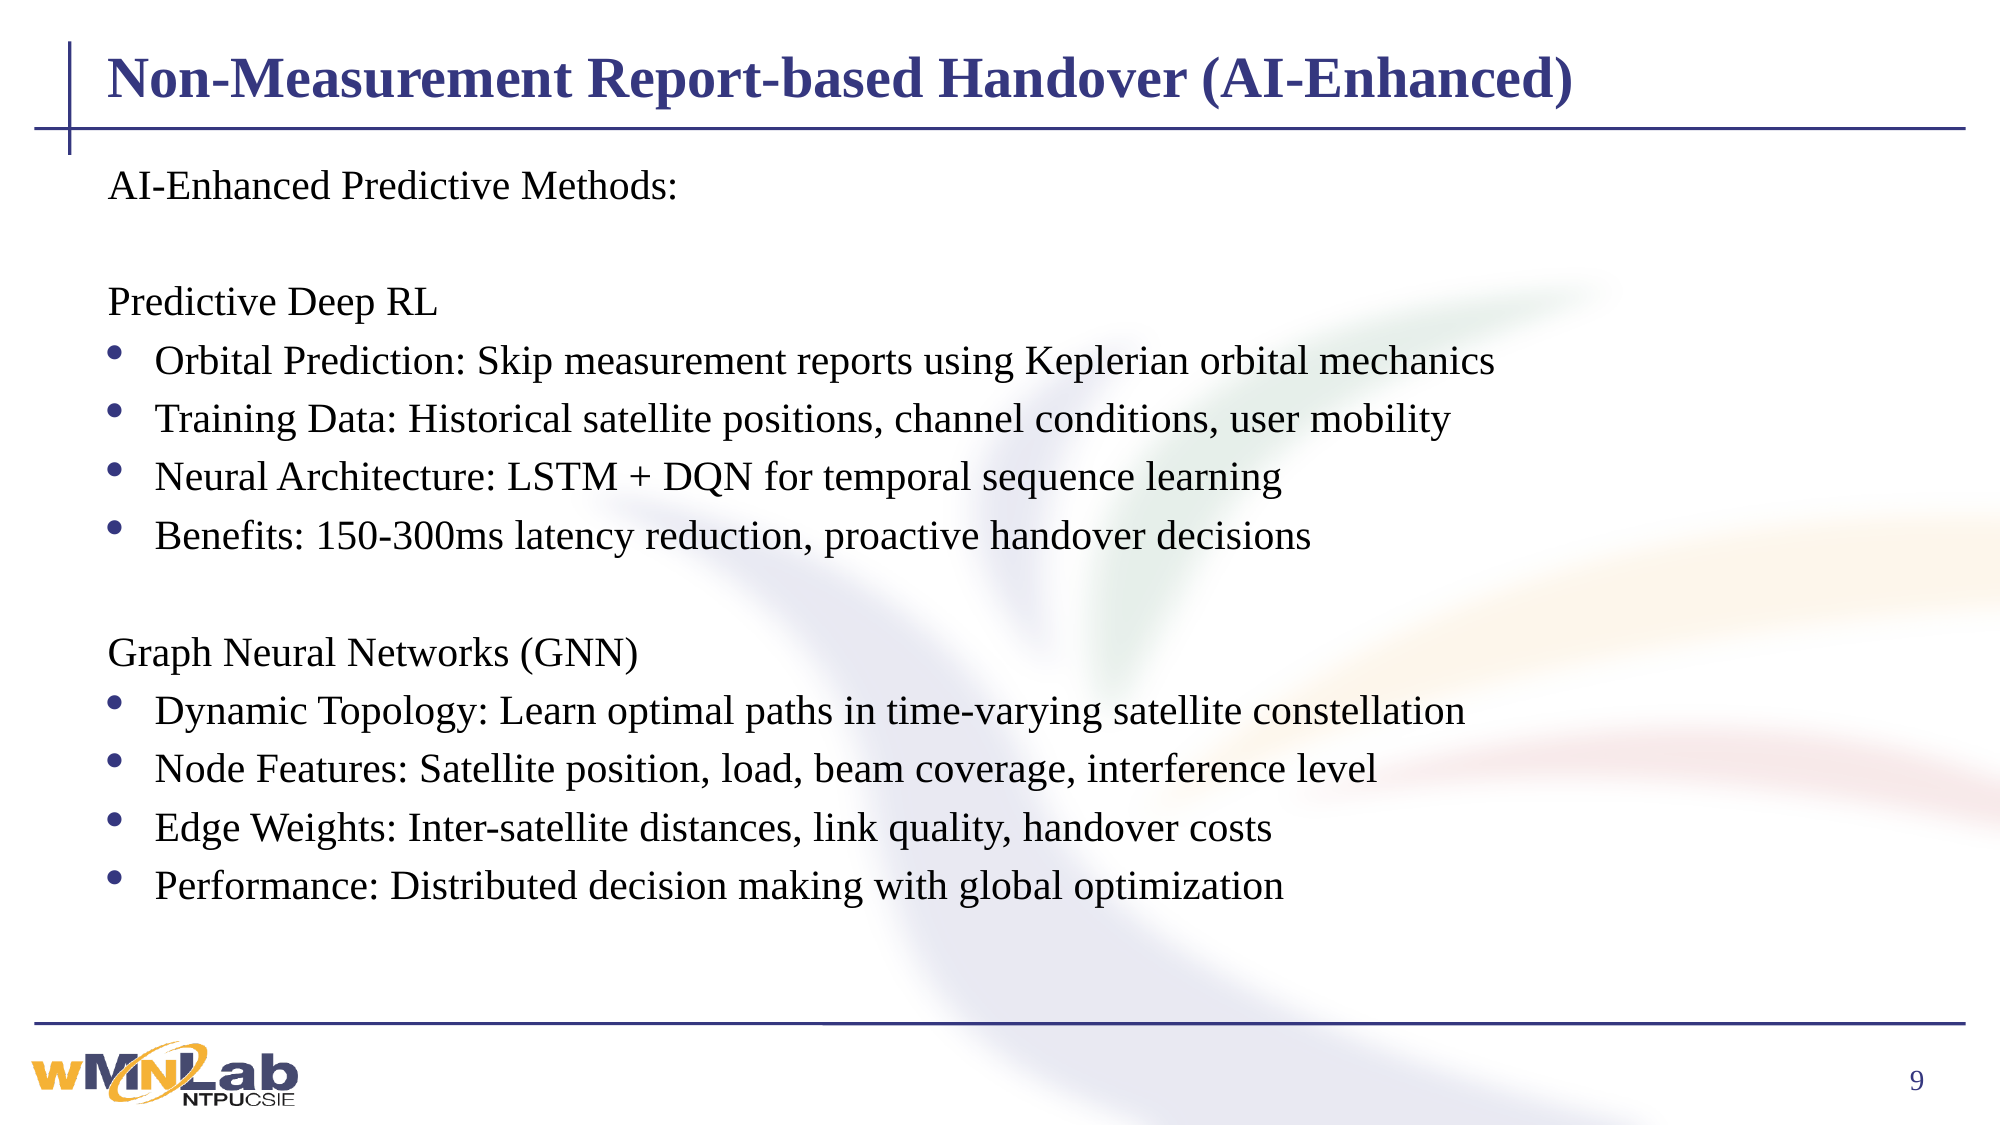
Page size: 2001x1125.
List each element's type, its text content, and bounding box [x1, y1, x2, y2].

picture [0, 0, 2000, 1125]
list AI-Enhanced Predictive Methods: Predictive Deep RL Orbital Prediction: Skip measurement reports using Keplerian orbital mechanics Training Data: Historical satellite positions, channel conditions, user mobility Neural Architecture: LSTM + DQN for temporal sequence learning Benefits: 150-300ms latency reduction, proactive handover decisions Graph Neural Networks (GNN) Dynamic Topology: Learn optimal paths in time-varying satellite constellation Node Features: Satellite position, load, beam coverage, interference level Edge Weights: Inter-satellite distances, link quality, handover costs Performance: Distributed decision making with global optimization [92, 149, 1966, 1002]
title Non-Measurement Report-based Handover (AI-Enhanced) [92, 23, 1966, 117]
